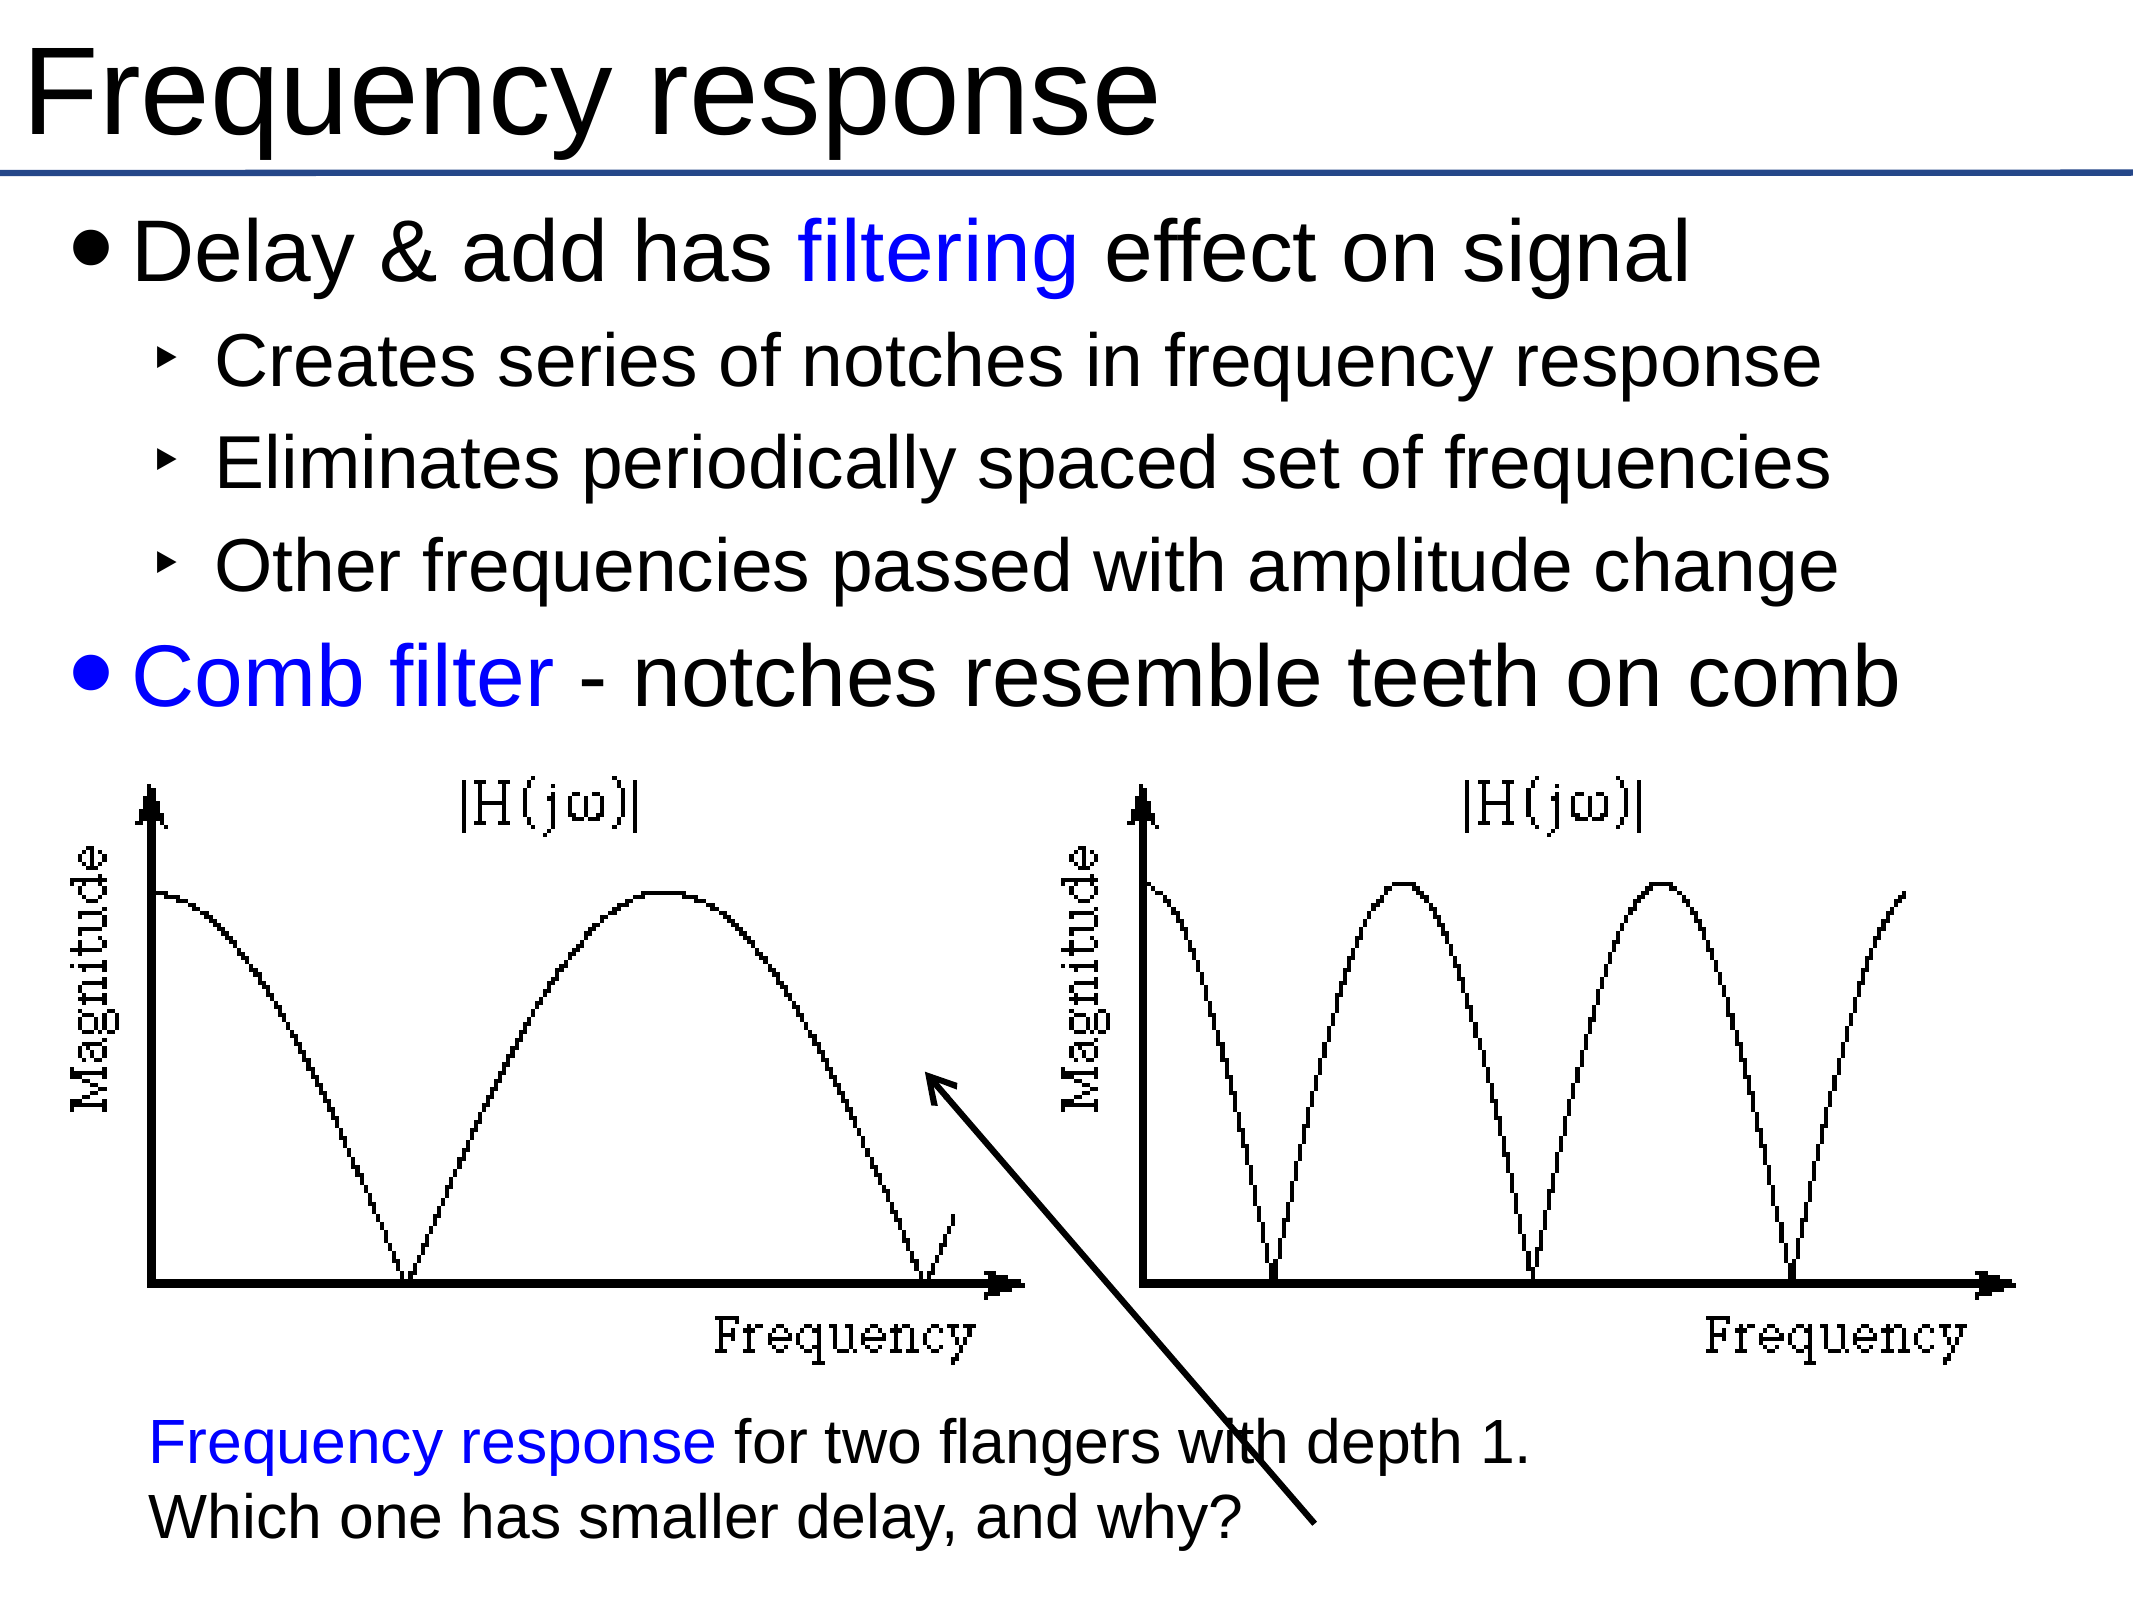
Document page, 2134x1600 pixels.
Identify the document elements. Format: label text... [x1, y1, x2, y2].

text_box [924, 1071, 1315, 1524]
list Delay & add has filtering effect on signal Creates series of notches in frequency response Eliminates periodically spaced set of frequencies Other frequencies passed with amplitude change Comb filter - notches resemble teeth on comb [18, 184, 2122, 1588]
picture [53, 756, 2037, 1374]
text_box Frequency response for two flangers with depth 1. Which one has smaller delay, and why? [148, 1400, 1534, 1551]
title Frequency response [14, 7, 2118, 161]
